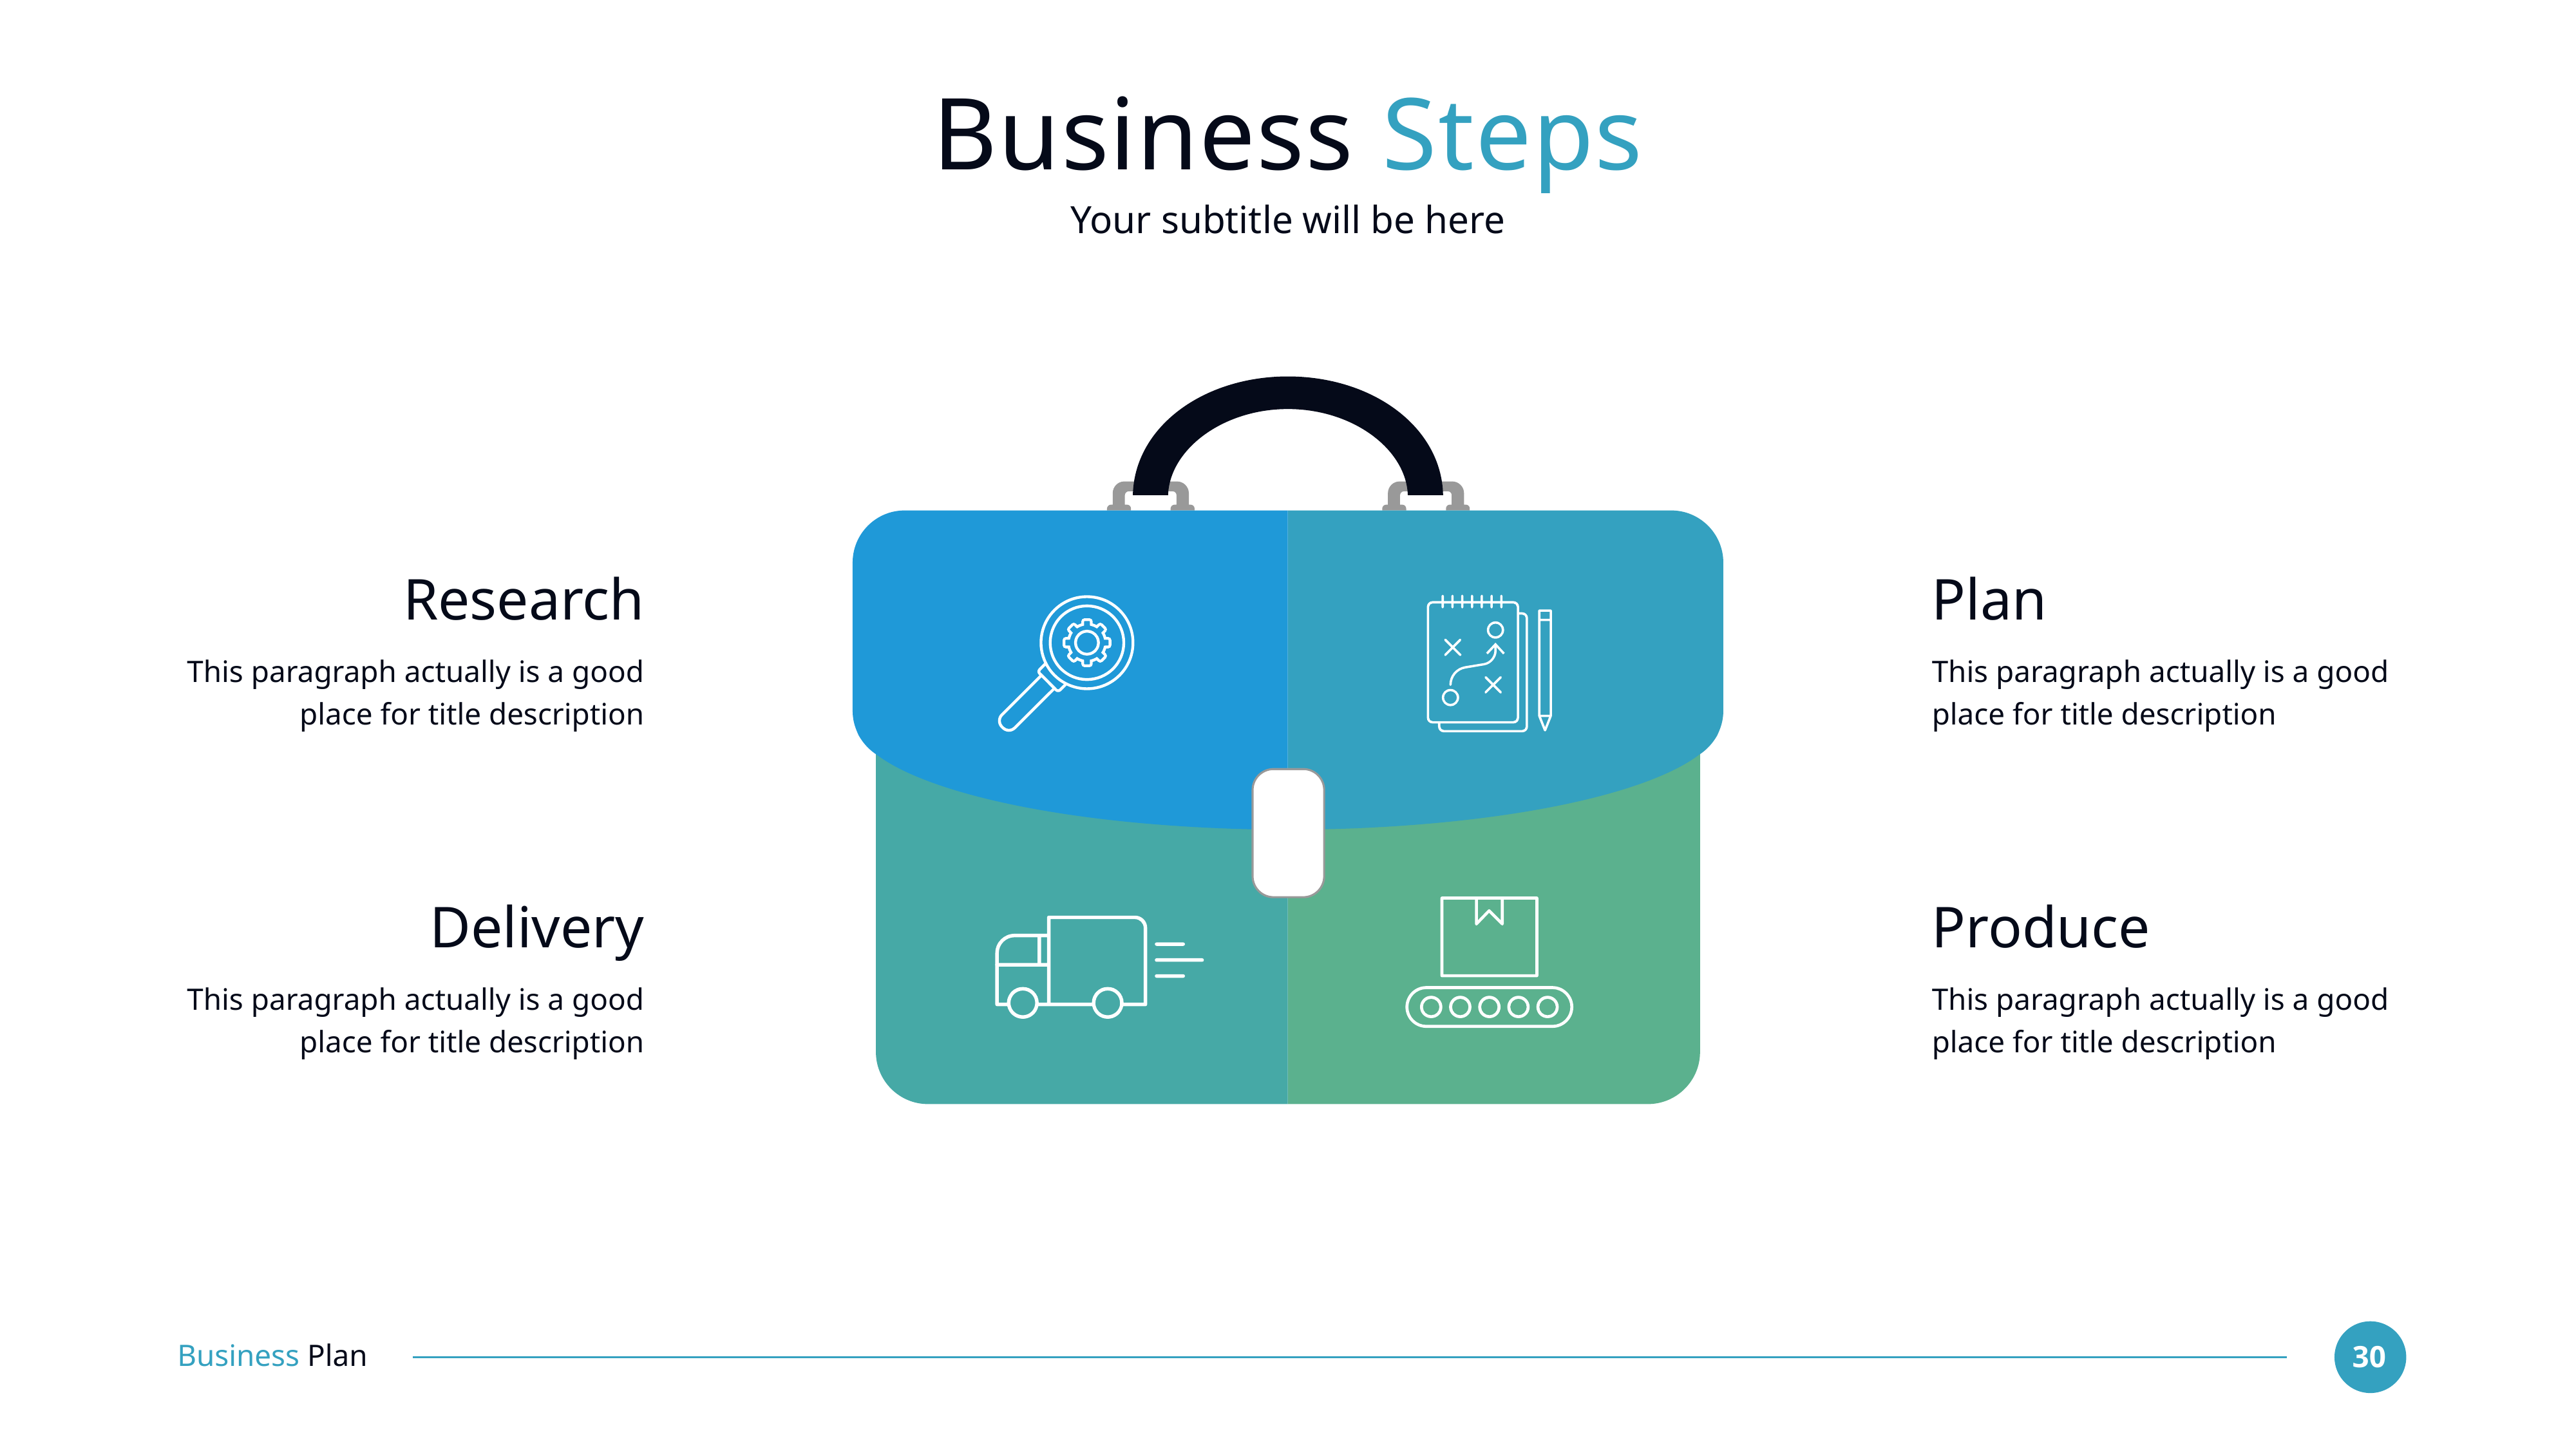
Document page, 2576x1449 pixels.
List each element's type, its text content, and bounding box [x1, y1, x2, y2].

text_box This paragraph actually is a good place for title description [177, 645, 645, 731]
title Business Steps [177, 70, 2399, 193]
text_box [852, 376, 1723, 1104]
text_box Produce [1931, 891, 2399, 959]
text_box Delivery [177, 891, 645, 959]
text_box This paragraph actually is a good place for title description [1931, 645, 2399, 731]
text_box Plan [1931, 564, 2399, 632]
text_box This paragraph actually is a good place for title description [177, 973, 645, 1059]
text_box This paragraph actually is a good place for title description [1931, 973, 2399, 1059]
list Your subtitle will be here [177, 196, 2399, 243]
text_box Research [177, 564, 645, 632]
